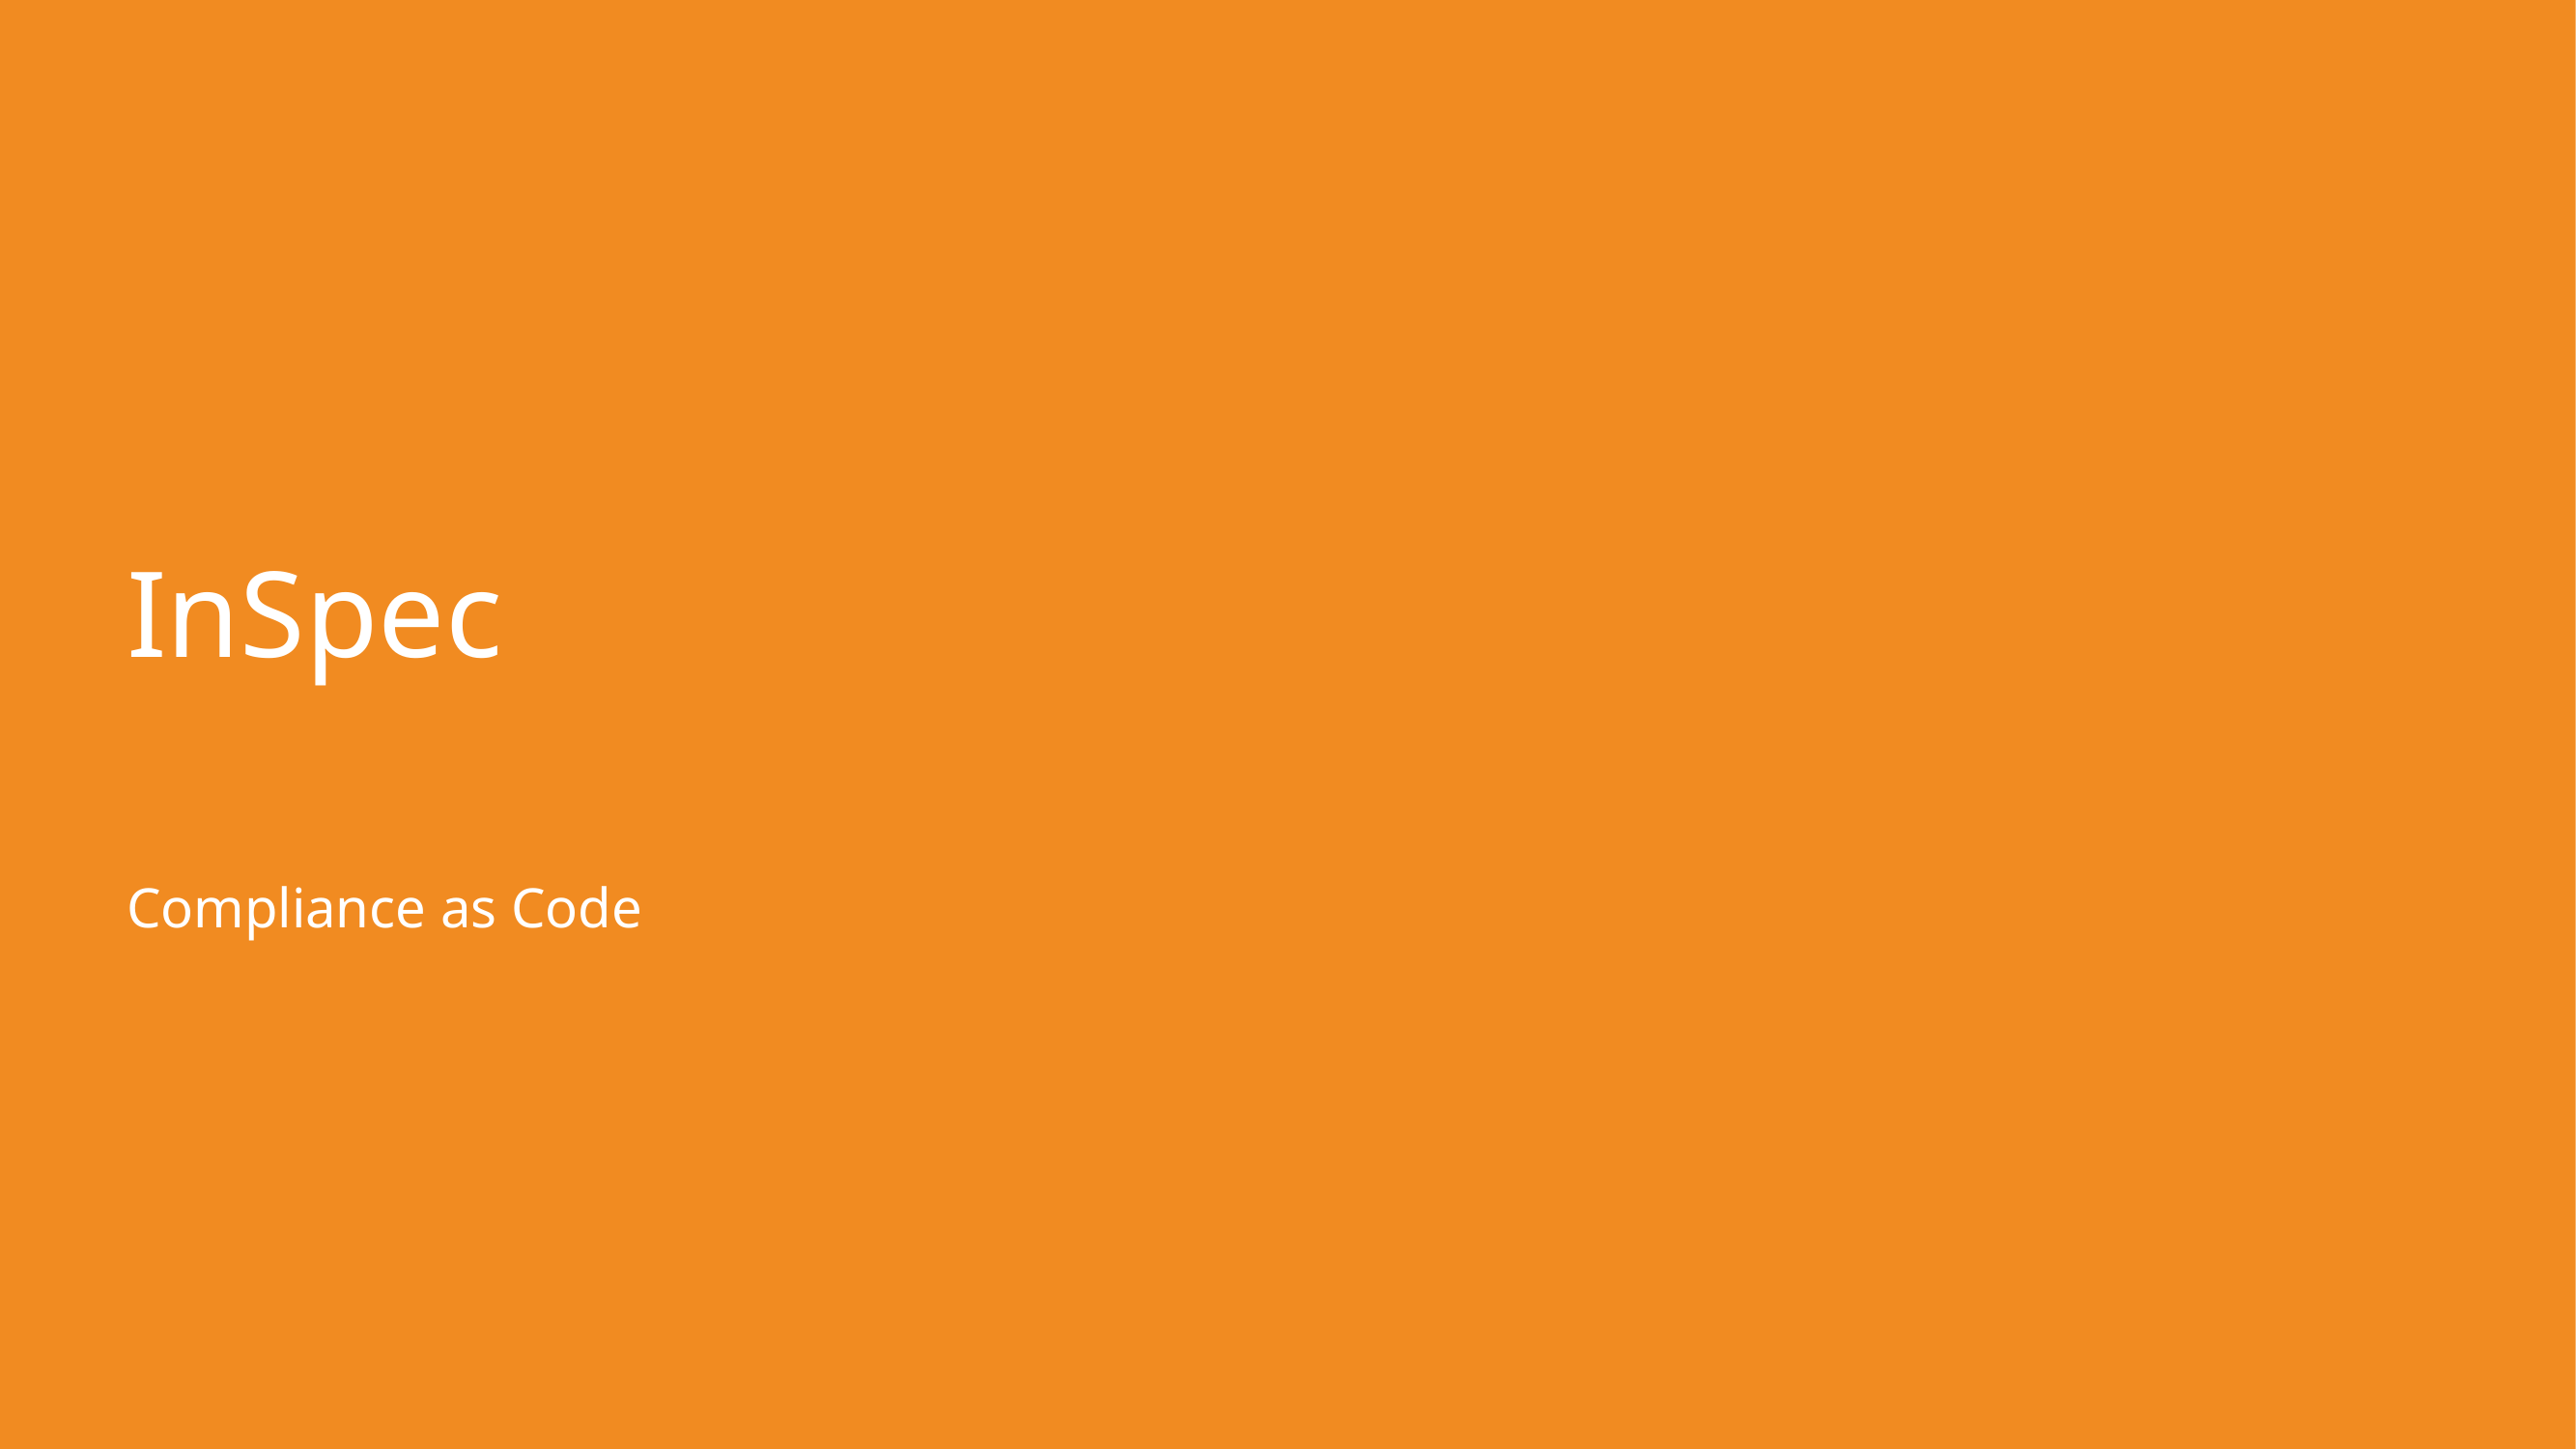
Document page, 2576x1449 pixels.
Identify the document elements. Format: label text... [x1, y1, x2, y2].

subtitle Compliance as Code [107, 862, 1847, 959]
title InSpec [107, 512, 1847, 725]
